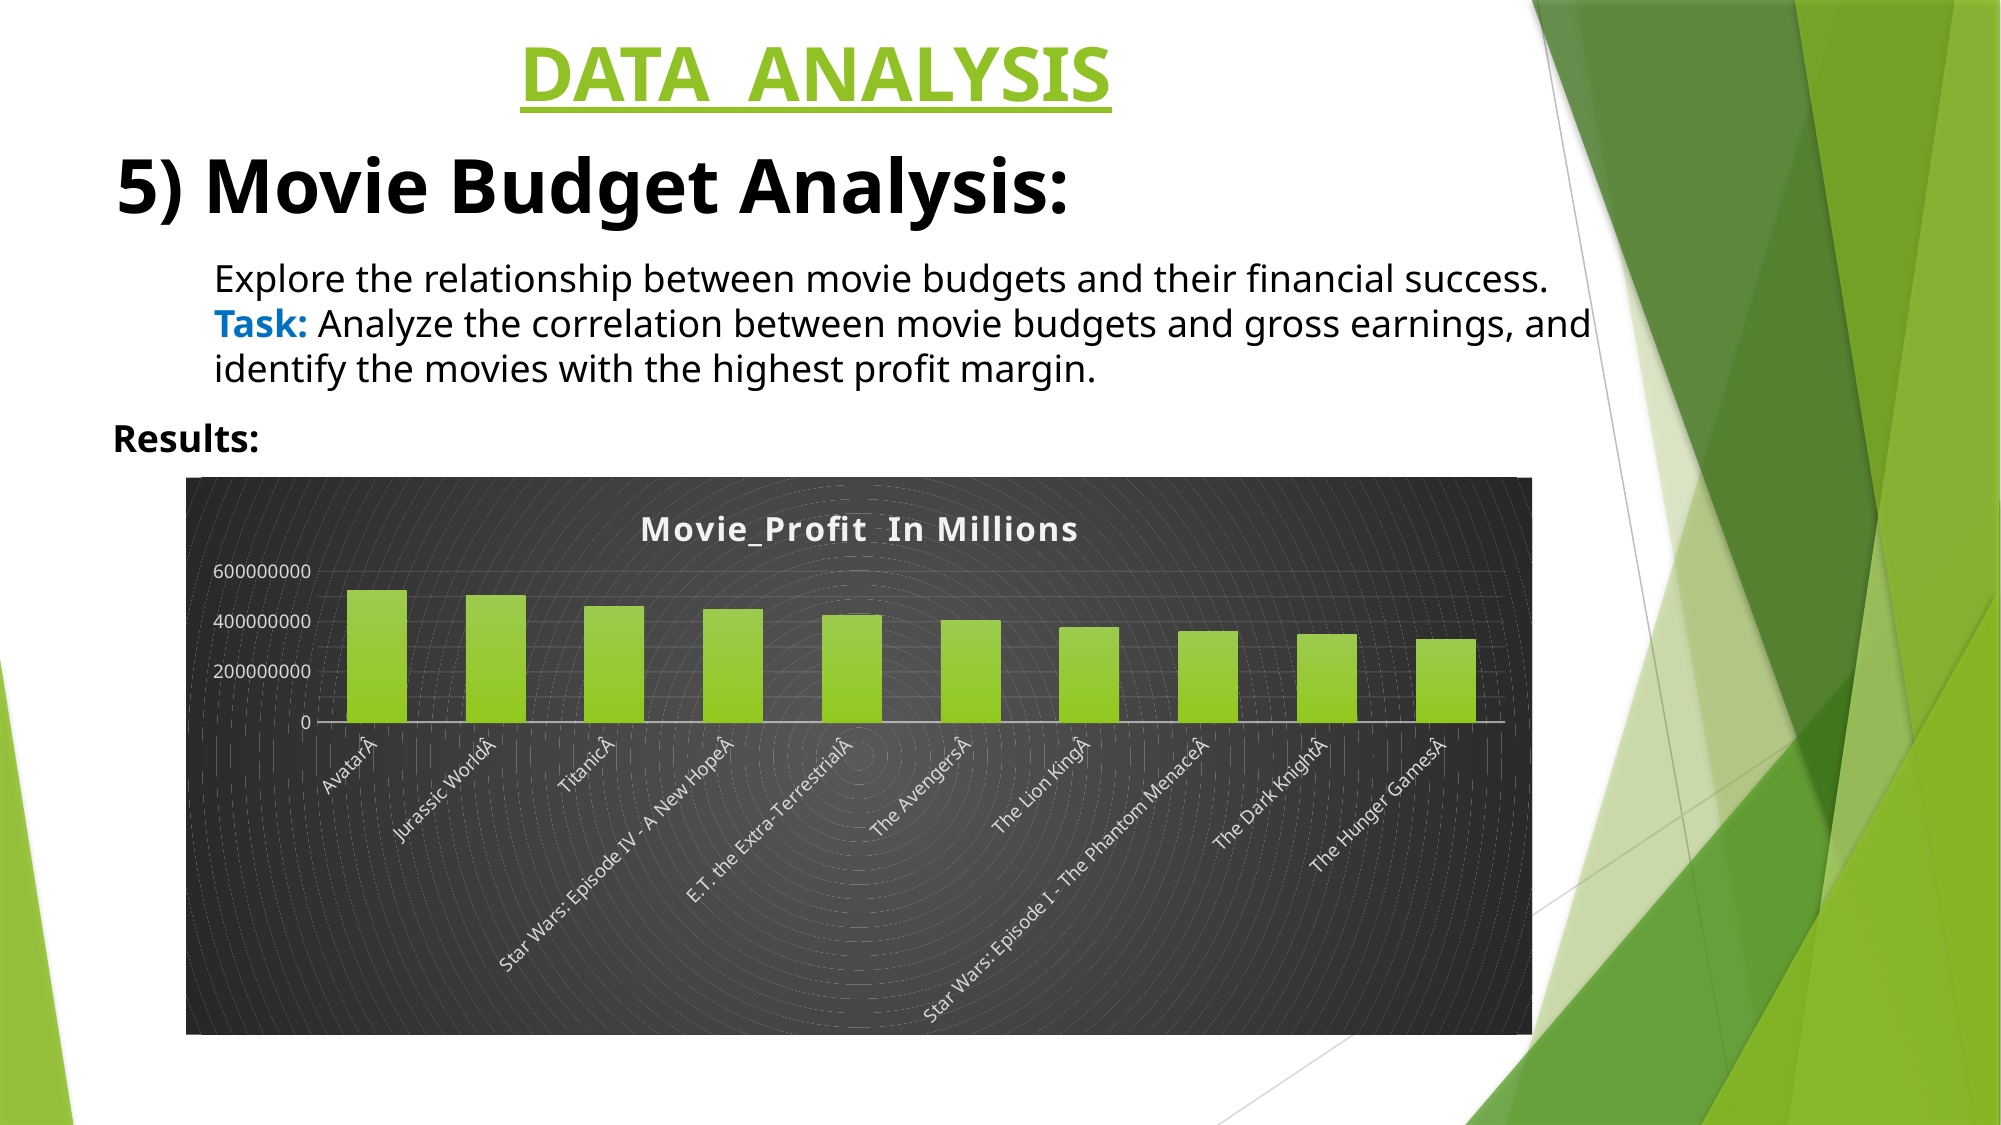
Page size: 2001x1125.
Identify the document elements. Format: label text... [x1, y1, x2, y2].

text_box Results: [97, 408, 275, 468]
text_box Explore the relationship between movie budgets and their financial success. Task: Analyze the correlation between movie budgets and gross earnings, and identify the movies with the highest profit margin. [199, 247, 1618, 398]
text_box DATA ANALYSIS [504, 19, 1915, 131]
chart [185, 477, 1533, 1036]
title 5) Movie Budget Analysis: [101, 130, 1512, 240]
